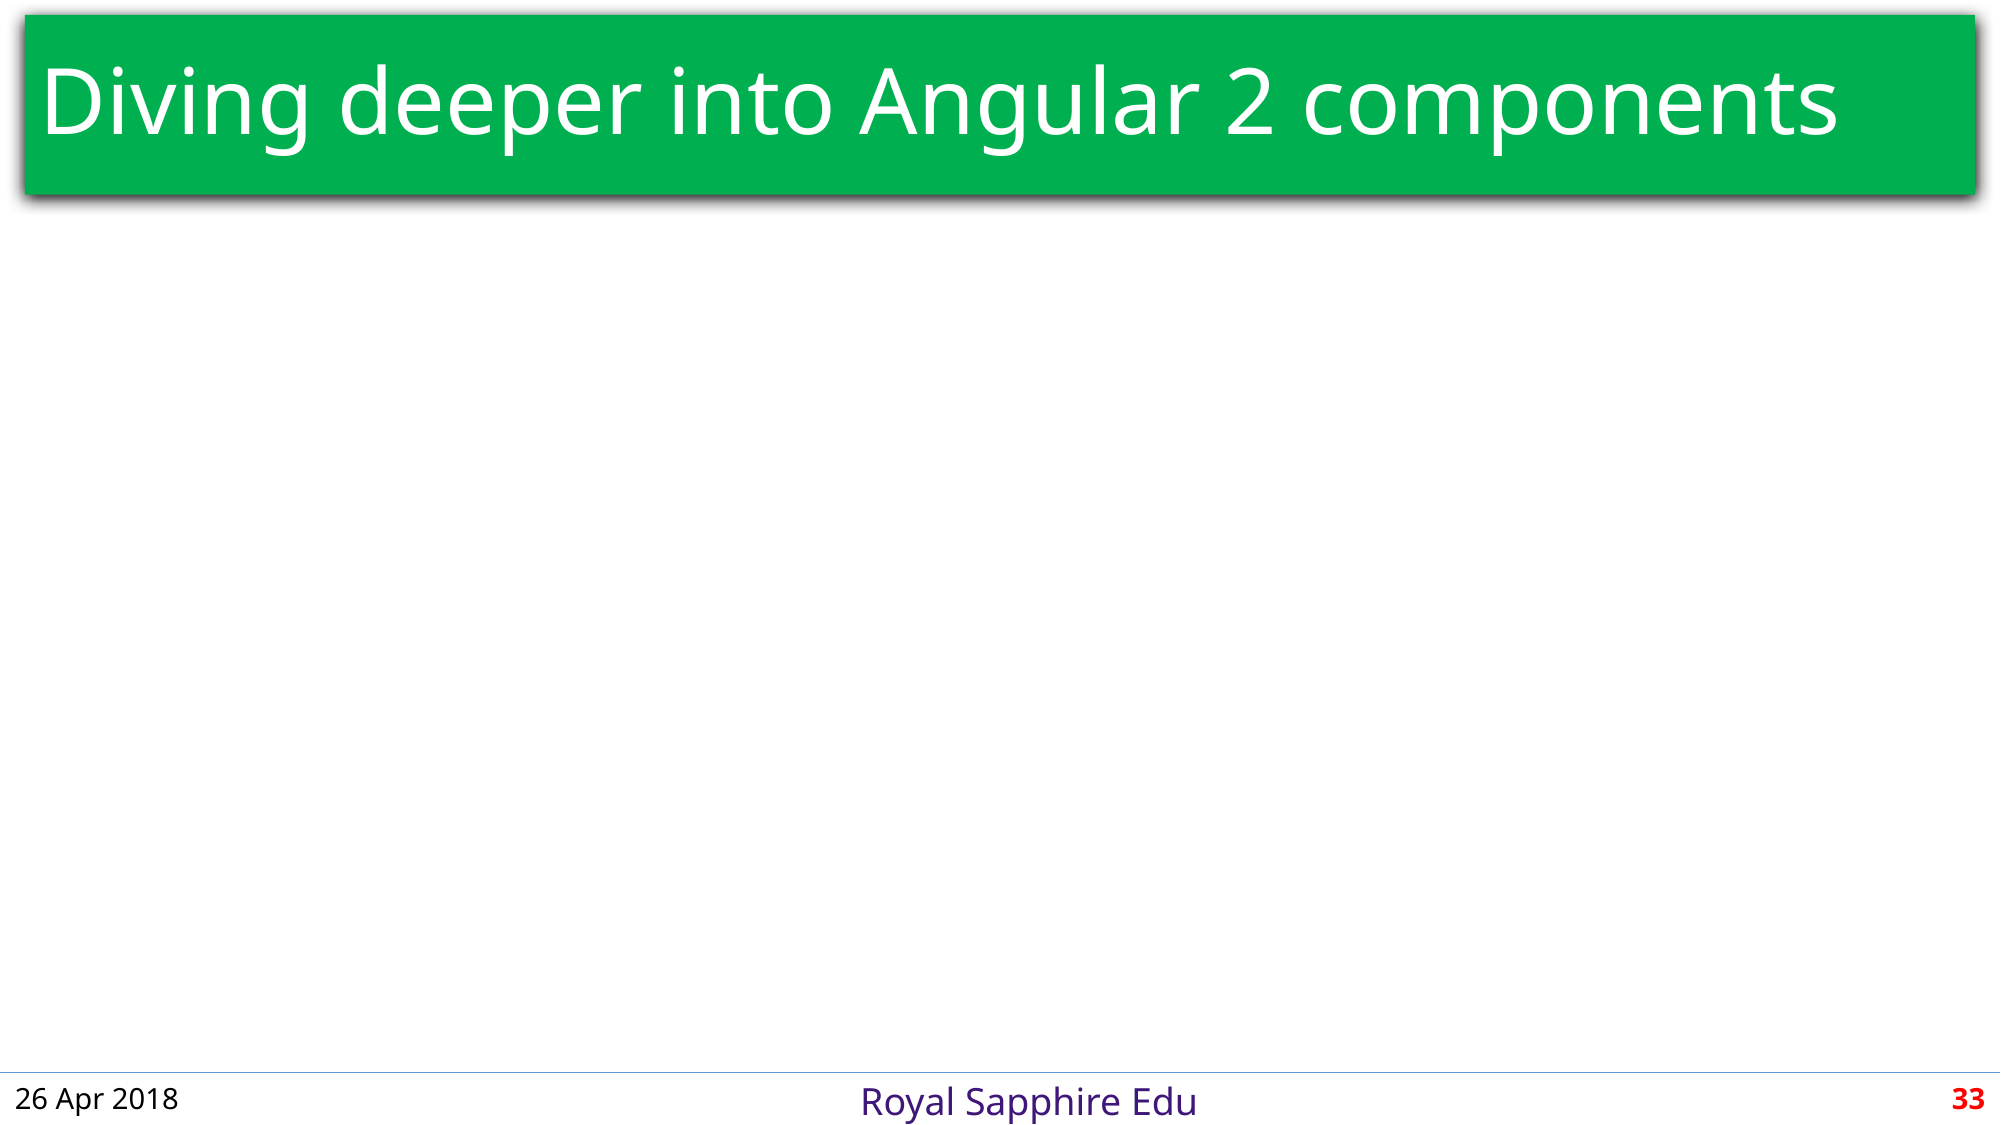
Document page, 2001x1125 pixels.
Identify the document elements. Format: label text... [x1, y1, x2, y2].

slide_number 33 [1550, 1072, 2000, 1115]
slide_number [0, 1072, 450, 1115]
title Diving deeper into Angular 2 components [24, 14, 1975, 195]
